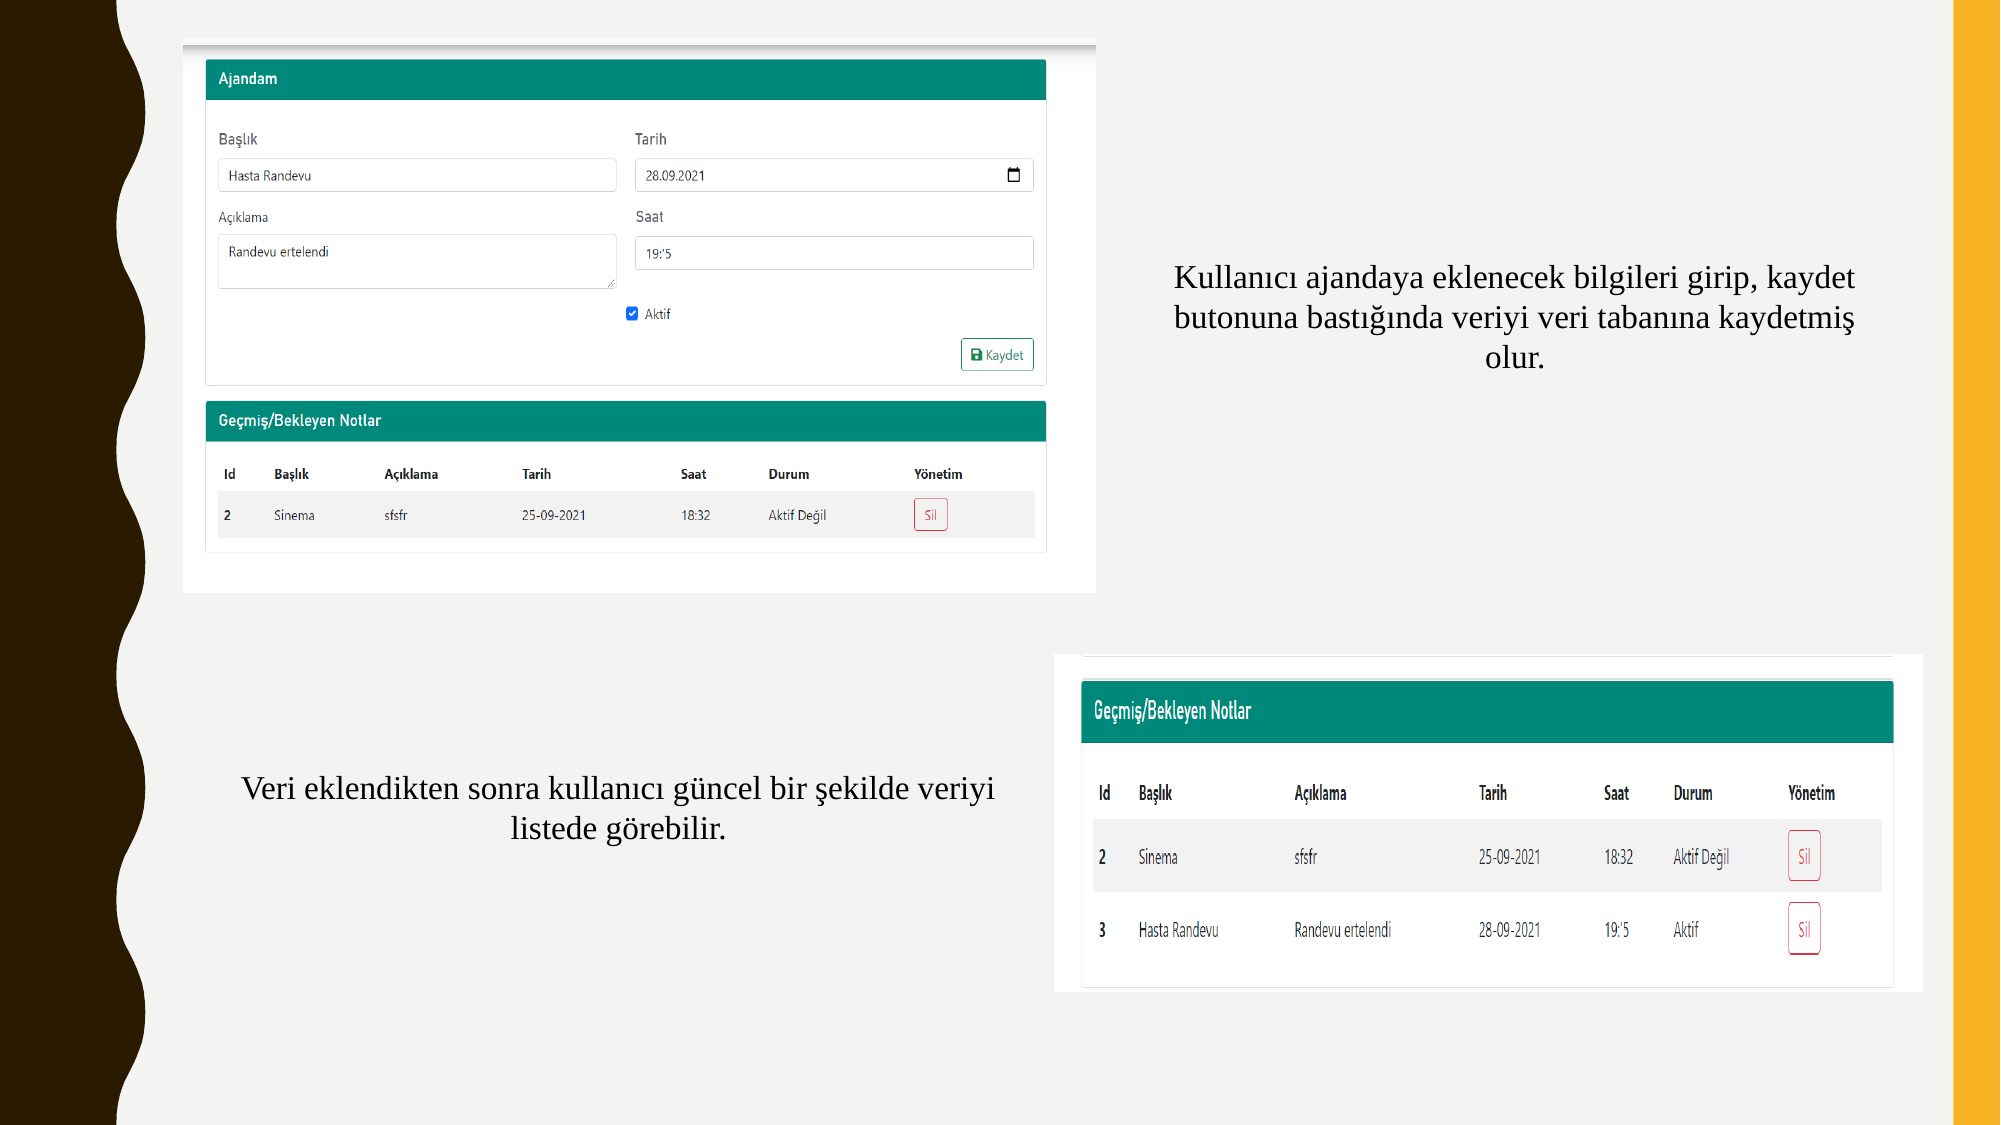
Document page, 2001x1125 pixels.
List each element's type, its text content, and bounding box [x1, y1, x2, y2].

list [183, 38, 1096, 593]
text_box Kullanıcı ajandaya eklenecek bilgileri girip, kaydet butonuna bastığında veriyi veri tabanına kaydetmiş olur. [1150, 247, 1881, 382]
picture [1054, 654, 1923, 992]
text_box Veri eklendikten sonra kullanıcı güncel bir şekilde veriyi listede görebilir. [221, 758, 1017, 854]
